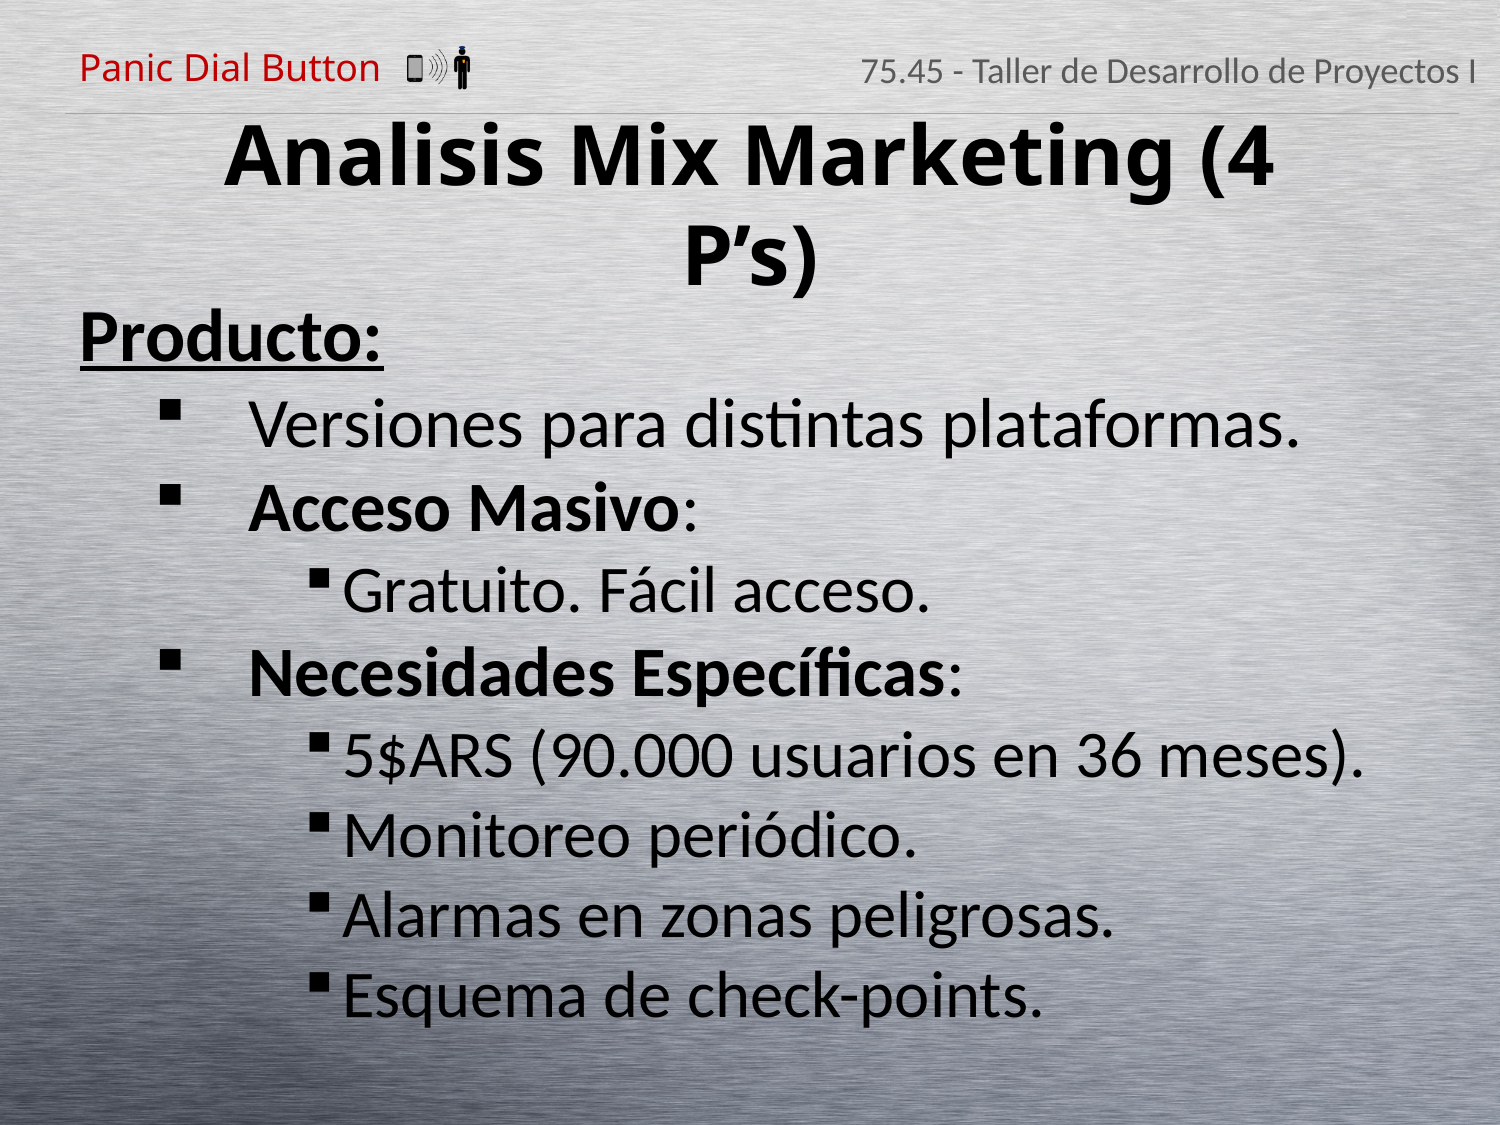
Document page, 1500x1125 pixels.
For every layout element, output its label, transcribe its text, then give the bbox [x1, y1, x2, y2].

text_box Producto: Versiones para distintas plataformas. Acceso Masivo: Gratuito. Fácil acceso. Necesidades Específicas: 5$ARS (90.000 usuarios en 36 meses). Monitoreo periódico. Alarmas en zonas peligrosas. Esquema de check-points. [64, 278, 1436, 1039]
picture [0, 0, 1500, 1125]
text_box Panic Dial Button [5, 42, 455, 91]
subtitle 75.45 - Taller de Desarrollo de Proyectos I [844, 39, 1495, 103]
text_box Analisis Mix Marketing (4 P’s) [166, 137, 1334, 268]
